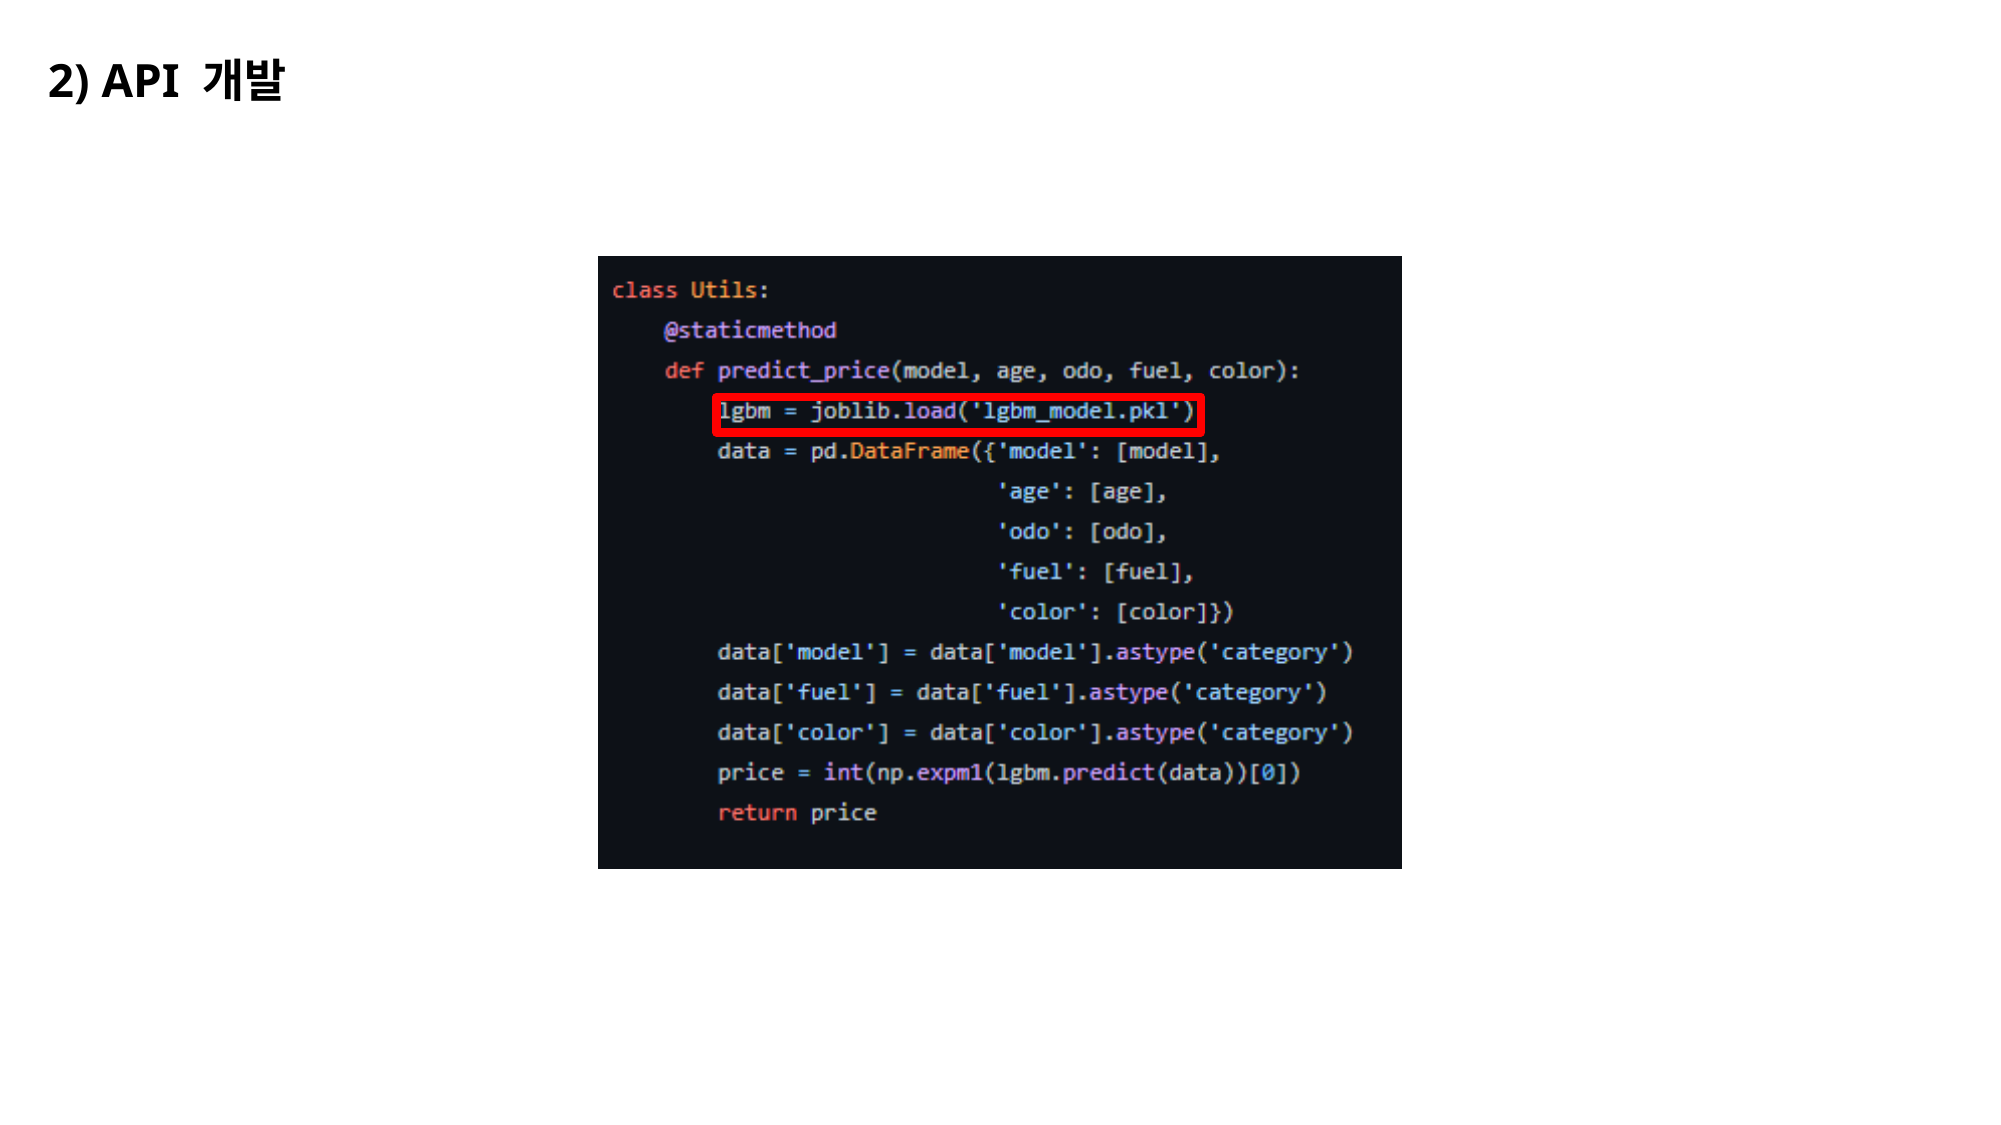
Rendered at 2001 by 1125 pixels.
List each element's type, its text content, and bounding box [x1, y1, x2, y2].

picture [598, 256, 1402, 869]
text_box 2) API 개발 [33, 44, 539, 115]
